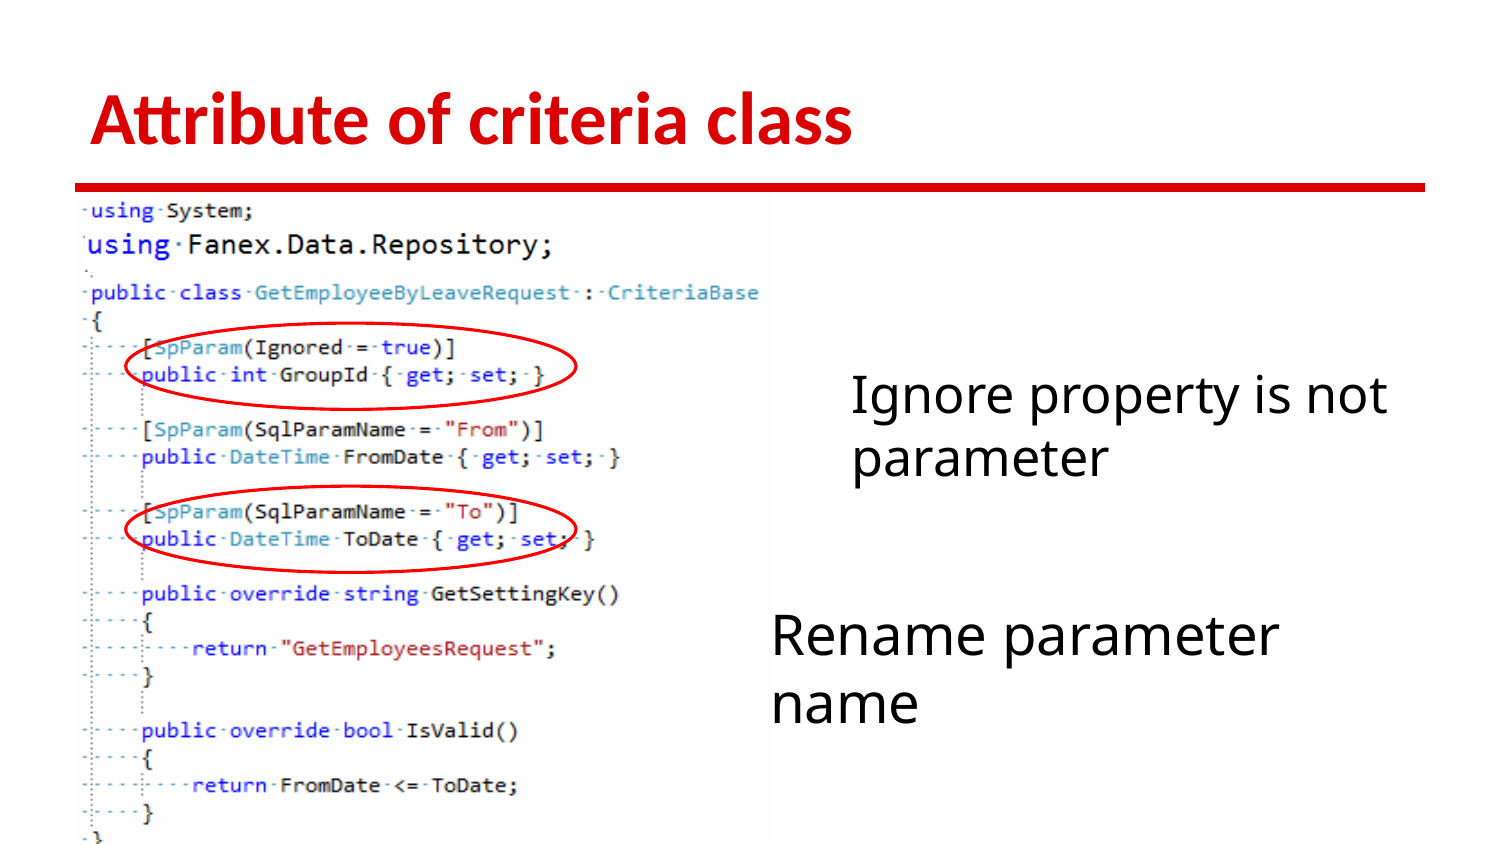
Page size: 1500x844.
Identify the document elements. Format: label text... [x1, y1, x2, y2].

picture [74, 192, 774, 844]
text_box Rename parameter name [777, 584, 1331, 736]
text_box Ignore property is not parameter [836, 346, 1413, 498]
title Attribute of criteria class [75, 33, 1425, 175]
